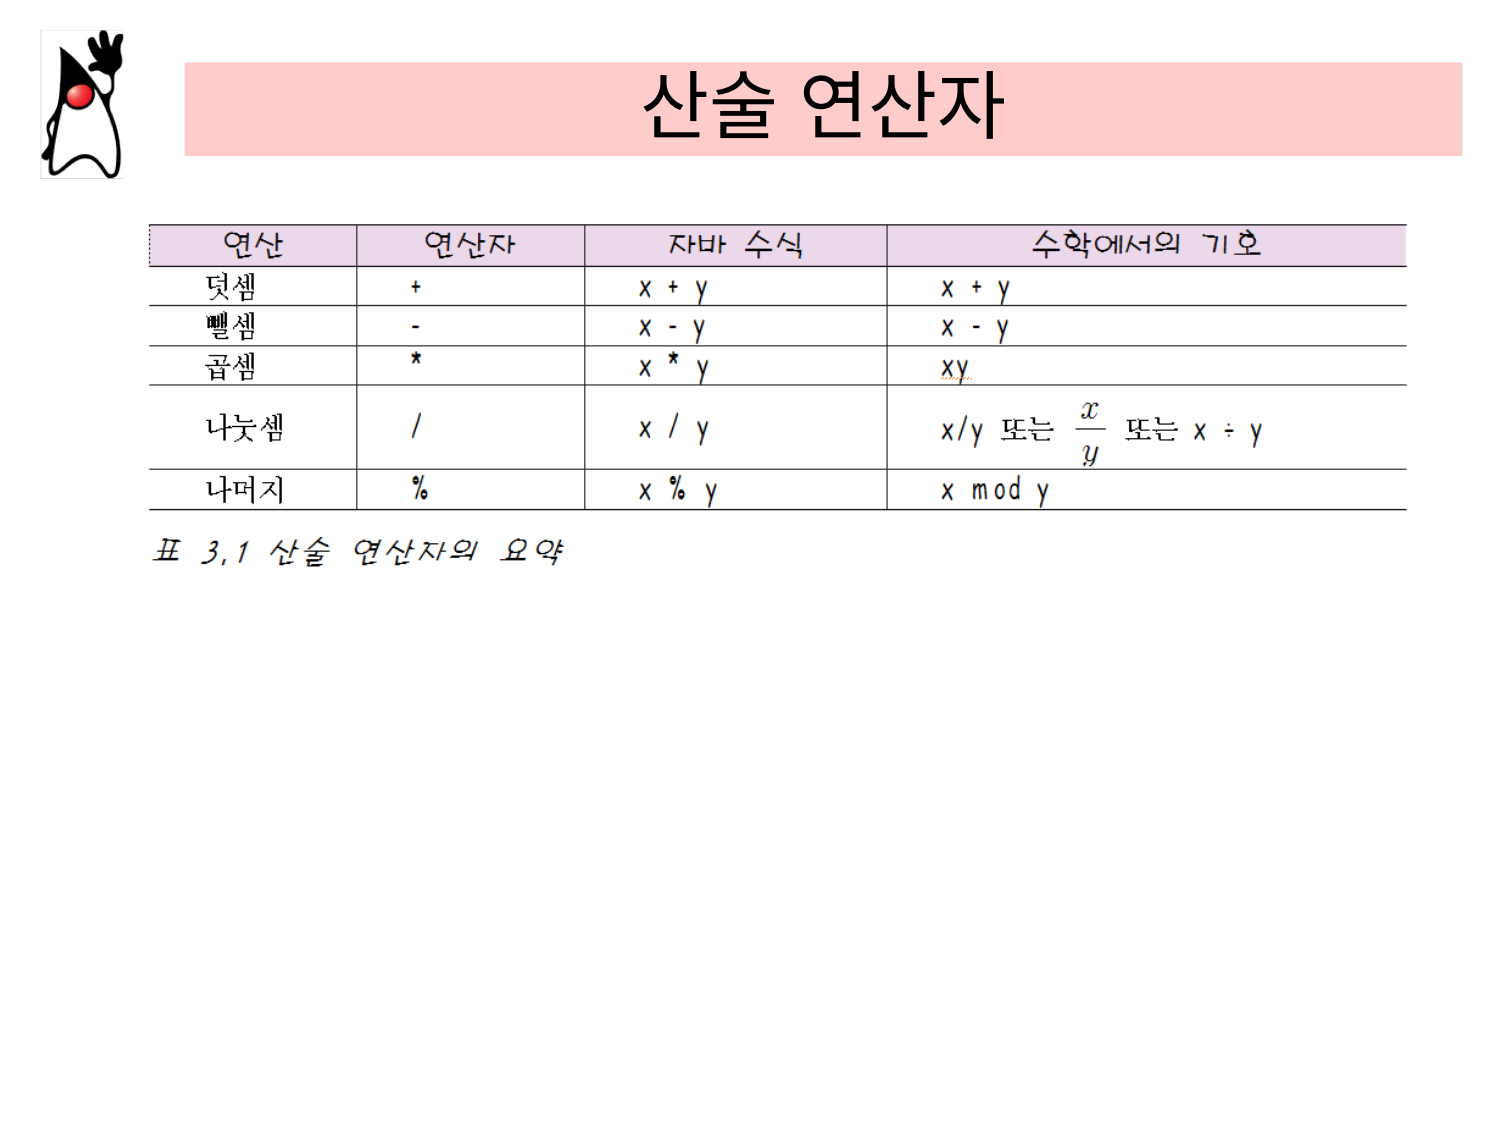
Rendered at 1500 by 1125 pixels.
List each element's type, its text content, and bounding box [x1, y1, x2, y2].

title 산술 연산자 [184, 62, 1463, 157]
picture [81, 184, 1452, 580]
picture [39, 30, 124, 179]
